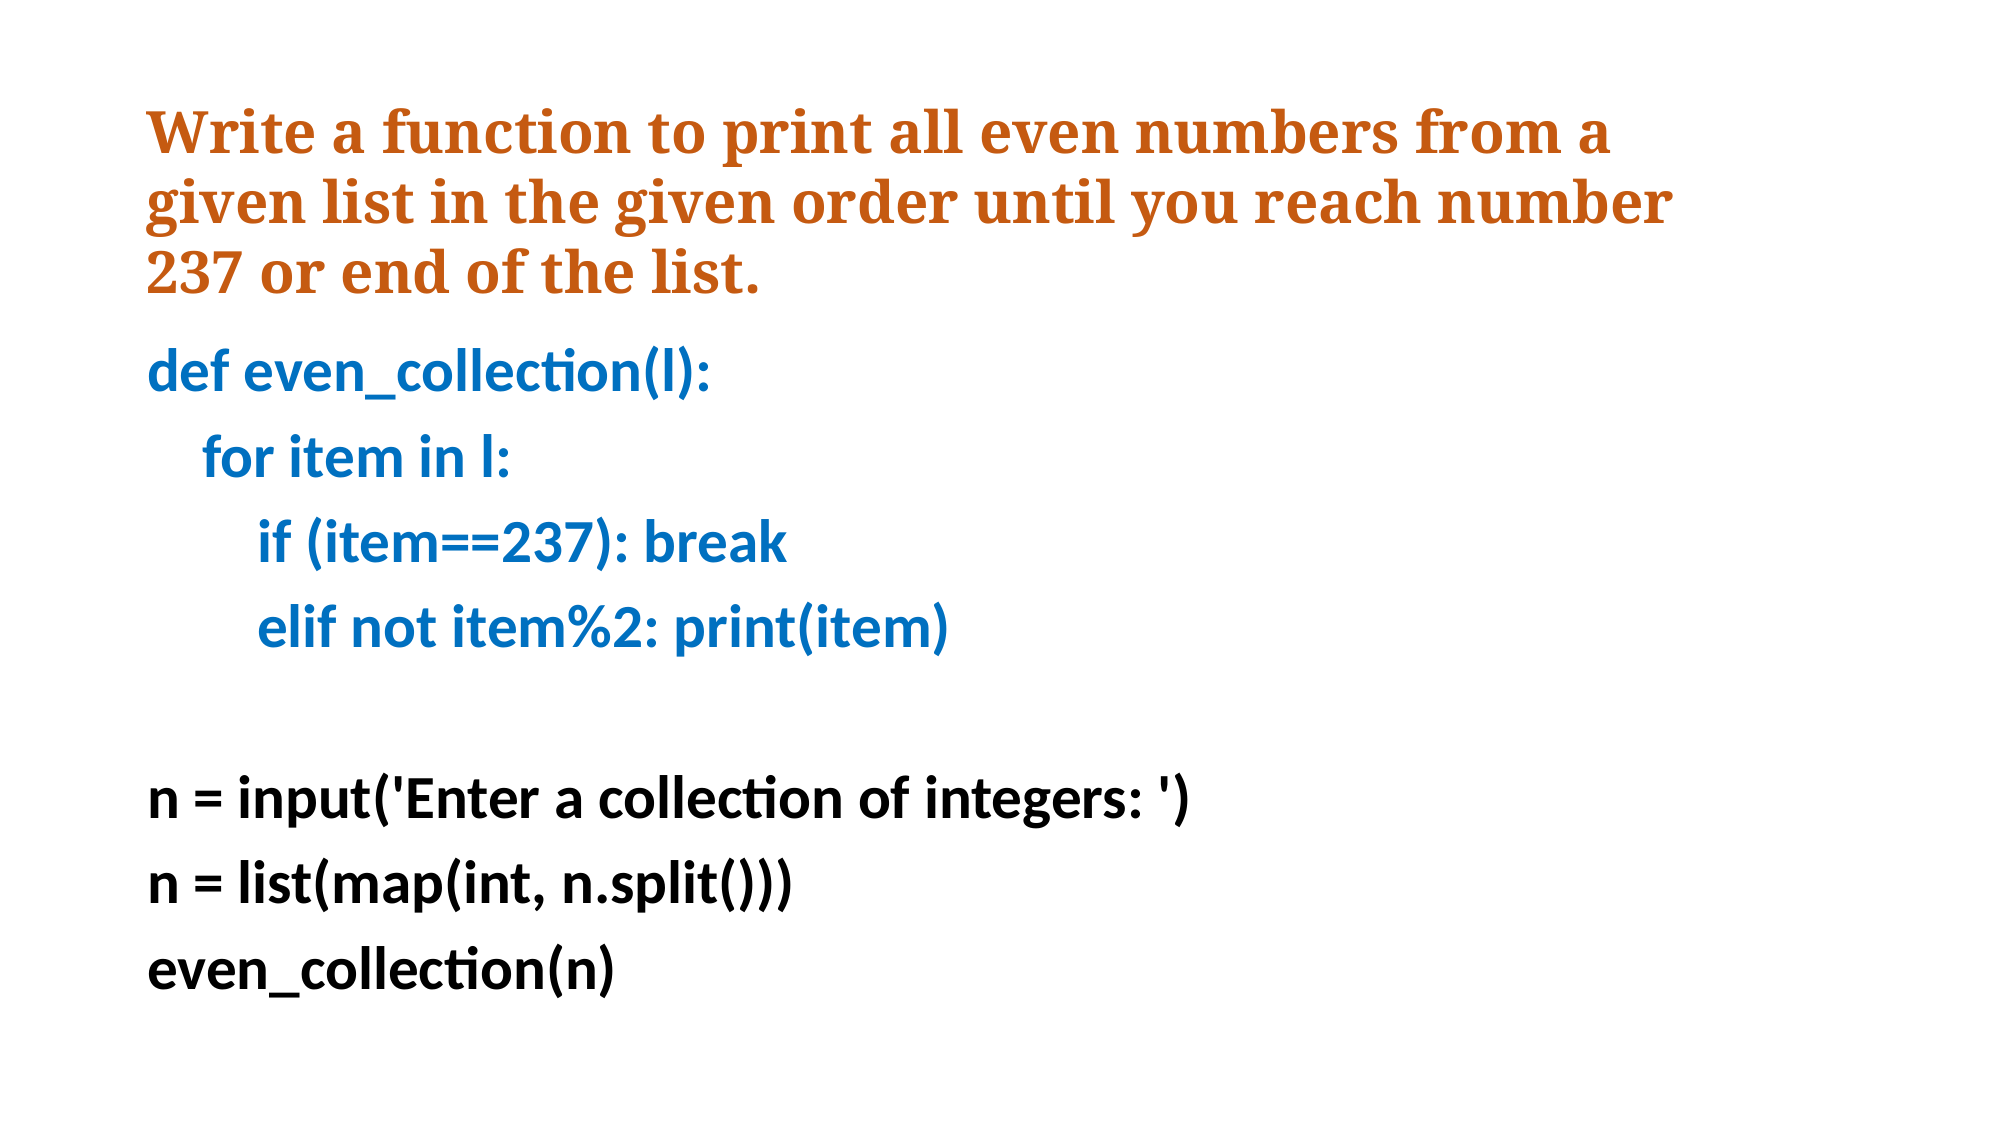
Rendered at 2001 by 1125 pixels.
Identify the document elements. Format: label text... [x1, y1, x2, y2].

list def even_collection(l): for item in l: if (item==237): break elif not item%2: print(item) n = input('Enter a collection of integers: ') n = list(map(int, n.split())) even_collection(n) [132, 331, 1953, 1014]
text_box Write a function to print all even numbers from a given list in the given order until you reach number 237 or end of the list. [132, 87, 1789, 312]
